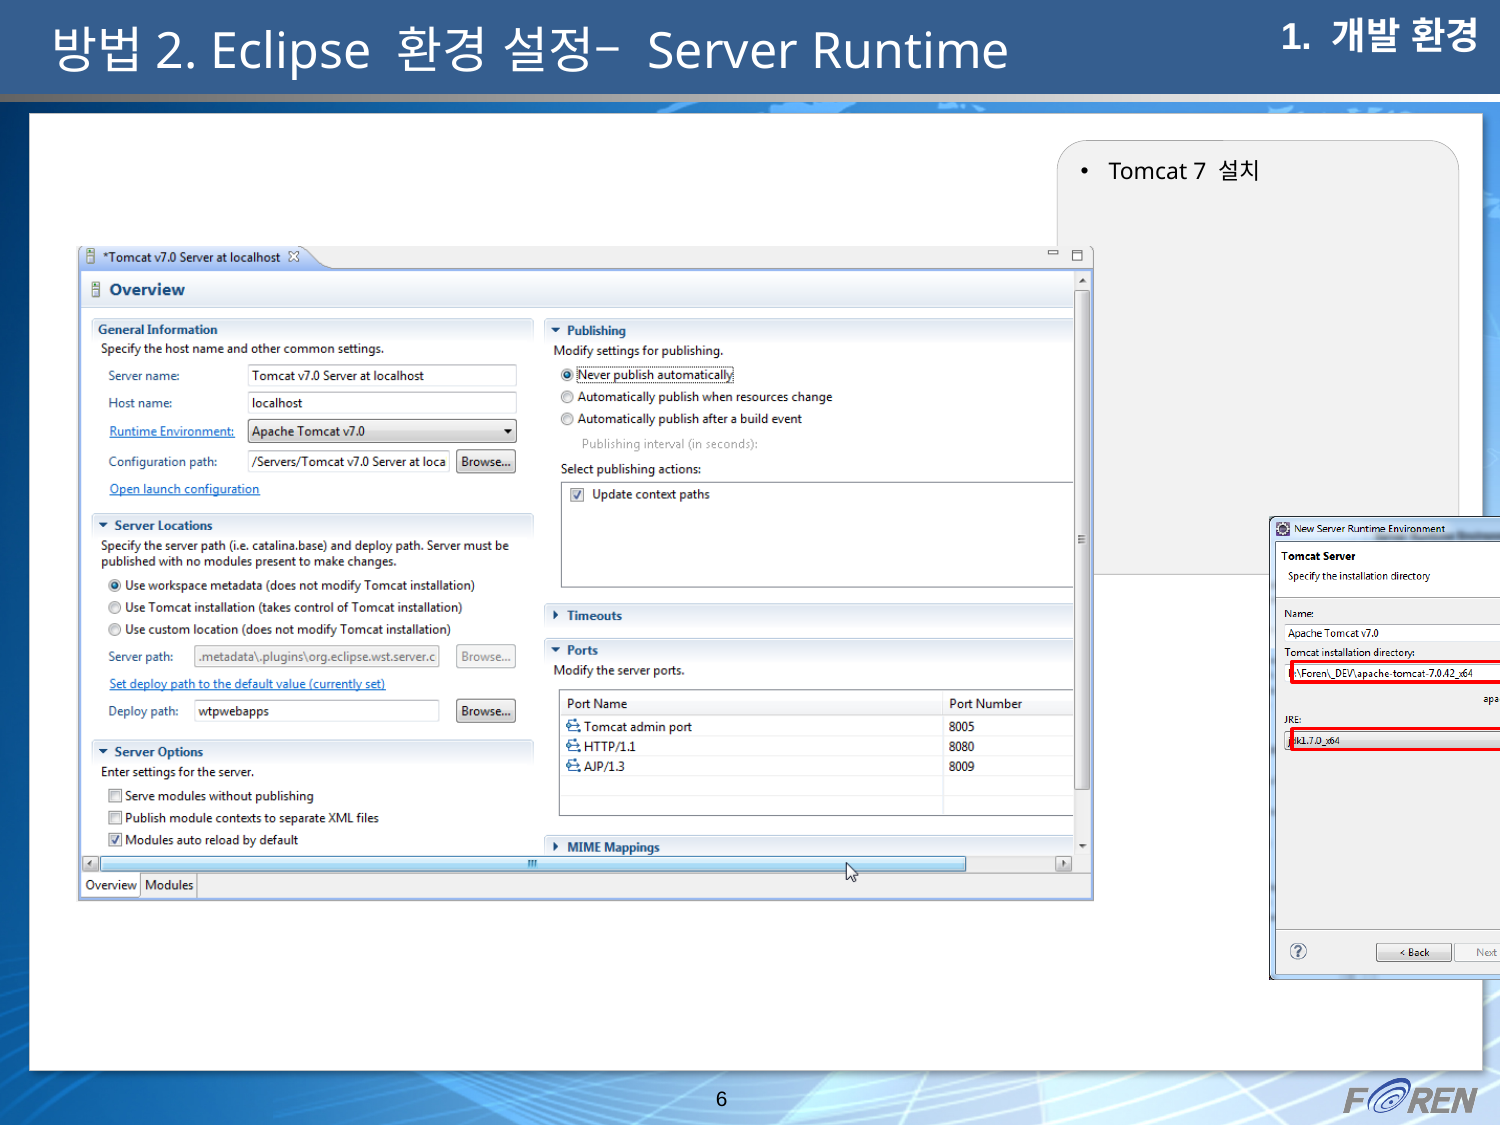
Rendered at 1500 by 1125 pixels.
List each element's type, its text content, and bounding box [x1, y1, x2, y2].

title 방법2. Eclipse 환경 설정– Server Runtime [35, 7, 1173, 90]
text_box Tomcat 7 설치 [1055, 138, 1461, 577]
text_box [1269, 516, 1500, 980]
picture [0, 102, 1500, 1125]
picture [76, 246, 1095, 903]
